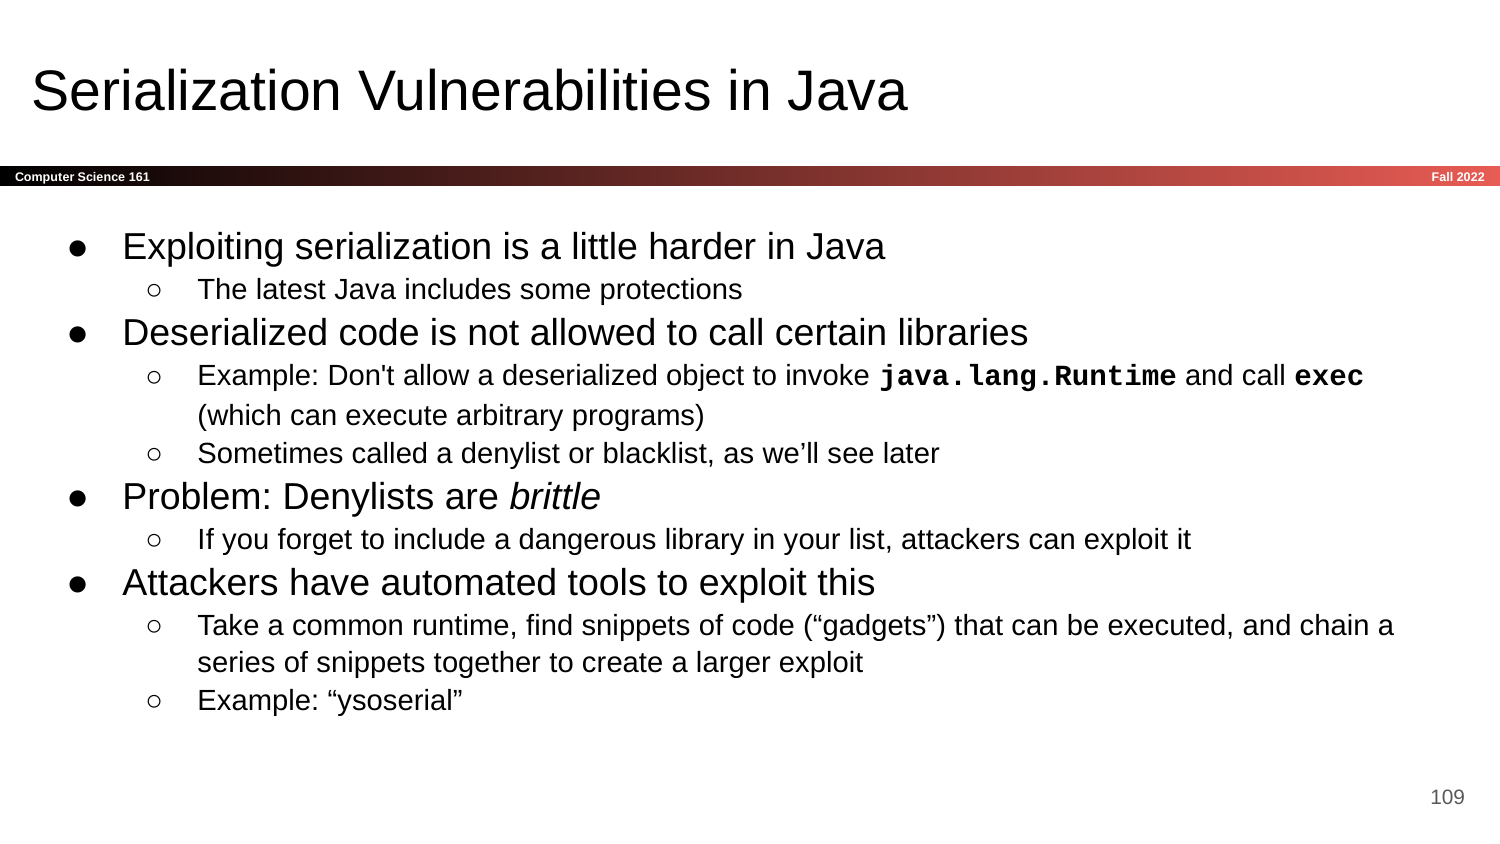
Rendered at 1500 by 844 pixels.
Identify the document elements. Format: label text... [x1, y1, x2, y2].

slide_number ‹#› [1389, 764, 1480, 830]
title Serialization Vulnerabilities in Java [16, 44, 1415, 139]
list Exploiting serialization is a little harder in Java The latest Java includes some protections Deserialized code is not allowed to call certain libraries Example: Don't allow a deserialized object to invoke java.lang.Runtime and call exec (which can execute arbitrary programs) Sometimes called a denylist or blacklist, as we’ll see later Problem: Denylists are brittle If you forget to include a dangerous library in your list, attackers can exploit it Attackers have automated tools to exploit this Take a common runtime, find snippets of code (“gadgets”) that can be executed, and chain a series of snippets together to create a larger exploit Example: “ysoserial” [32, 204, 1431, 823]
